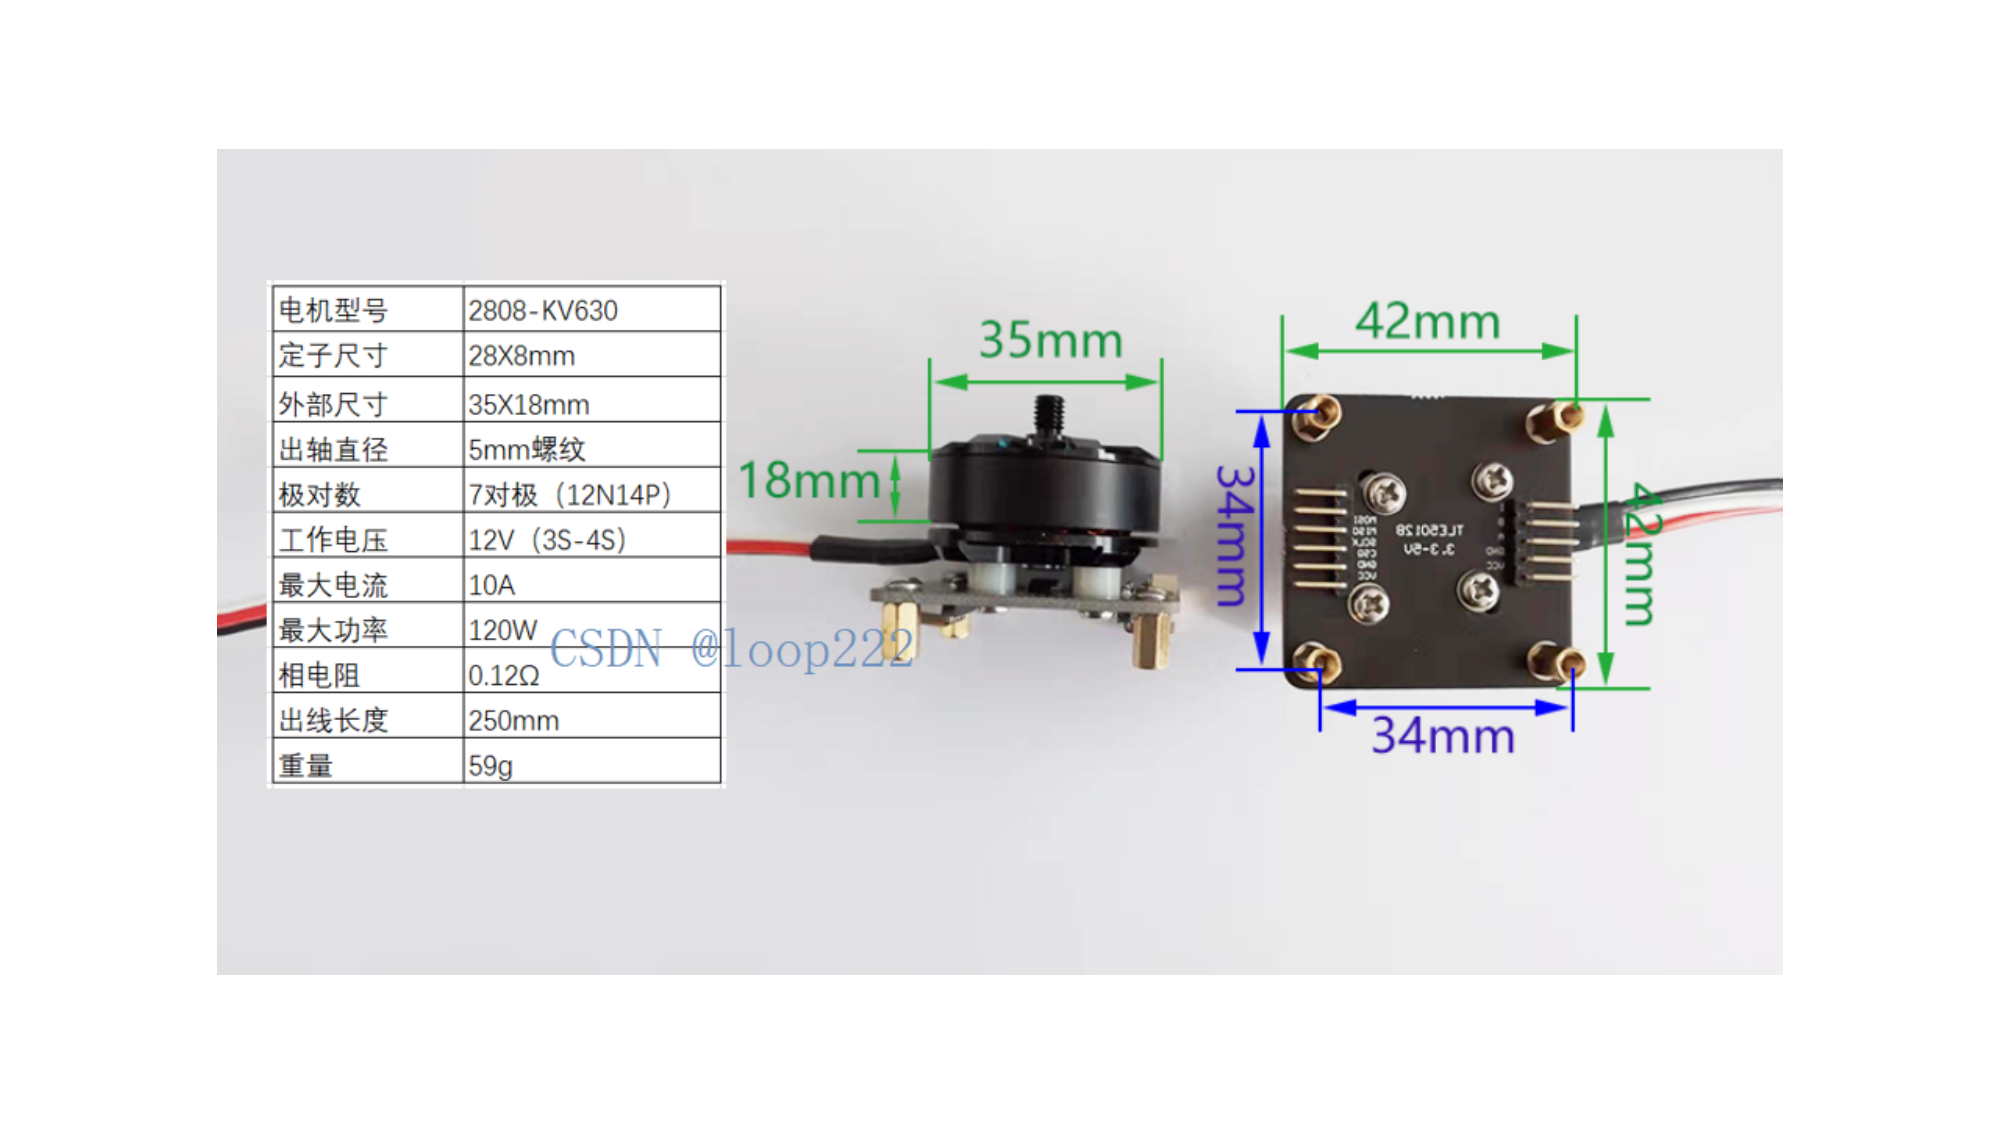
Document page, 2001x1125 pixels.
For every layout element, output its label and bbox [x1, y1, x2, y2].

picture [217, 149, 1783, 975]
